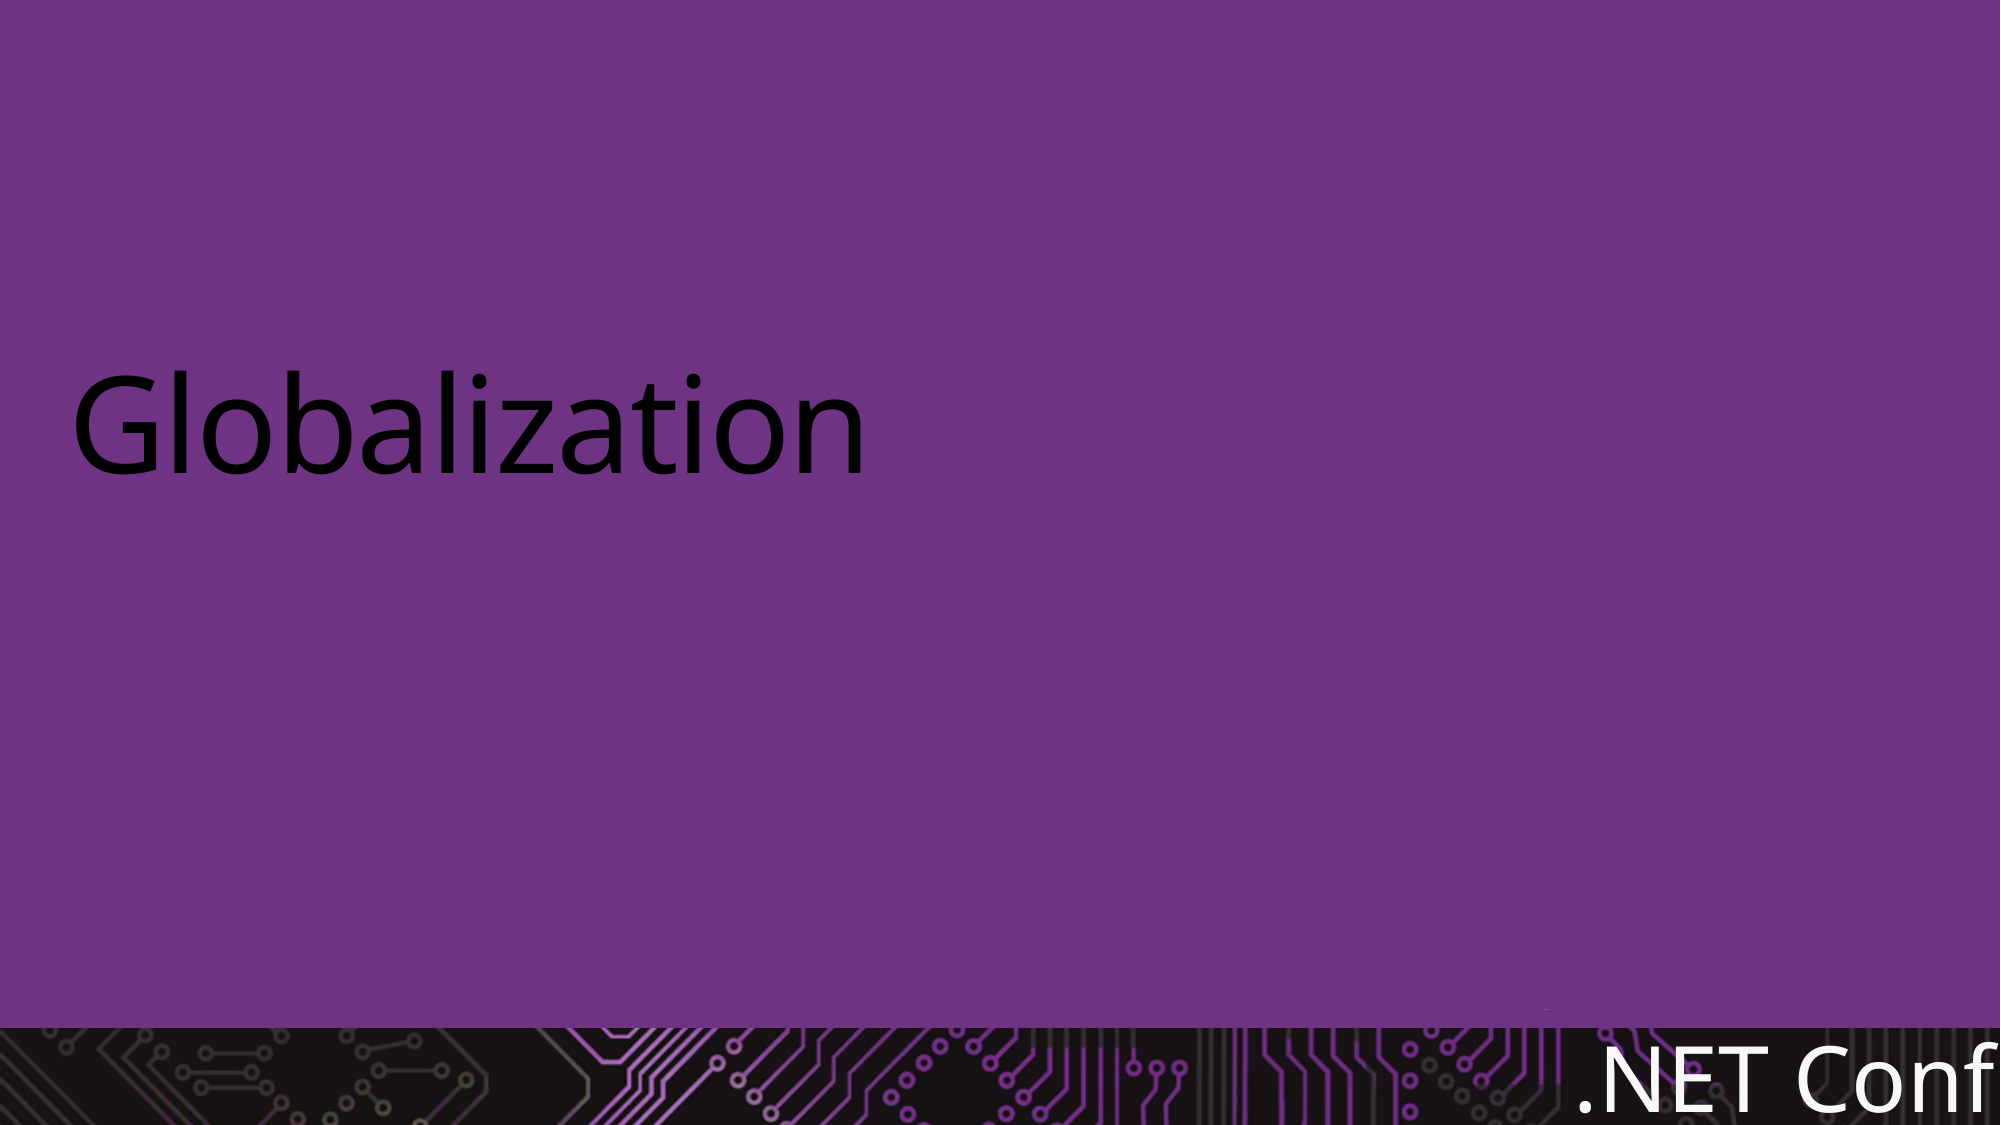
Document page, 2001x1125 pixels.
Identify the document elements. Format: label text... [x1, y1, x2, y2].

title Globalization [44, 341, 1662, 519]
picture [0, 1028, 2000, 1125]
